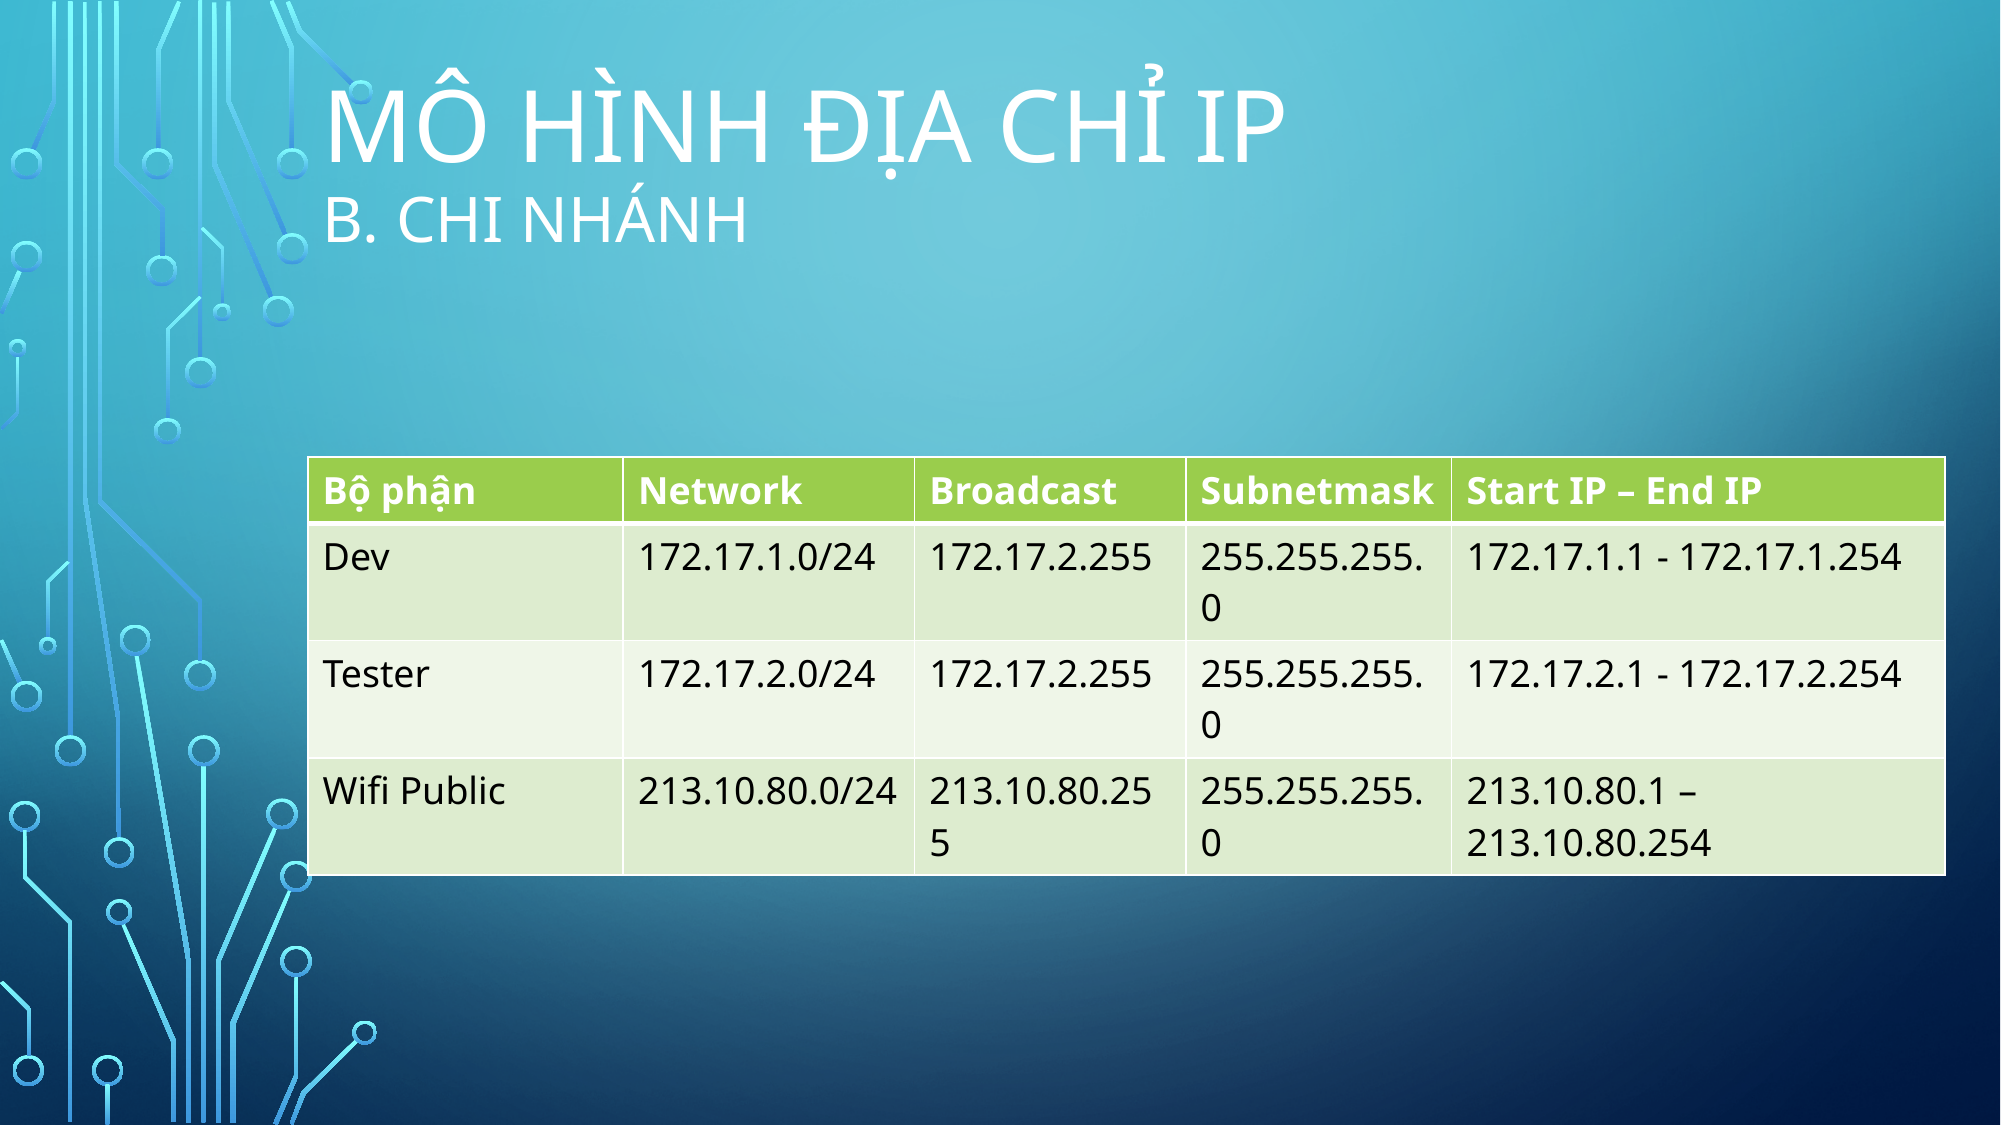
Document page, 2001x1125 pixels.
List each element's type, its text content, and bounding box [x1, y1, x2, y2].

table_header Bộ phận [309, 458, 622, 521]
table_cell 172.17.1.0/24 [624, 526, 914, 640]
table_cell 172.17.2.1 - 172.17.2.254 [1452, 641, 1944, 757]
table_cell 172.17.2.0/24 [624, 641, 914, 757]
table_cell 213.10.80.0/24 [624, 759, 914, 874]
table_header Subnetmask [1187, 458, 1451, 521]
table_cell 172.17.1.1 - 172.17.1.254 [1452, 526, 1944, 640]
table_cell Tester [309, 641, 622, 757]
table_cell 172.17.2.255 [915, 526, 1185, 640]
table_cell 255.255.255.0 [1187, 641, 1451, 757]
table_cell 255.255.255.0 [1187, 759, 1451, 874]
table_cell 172.17.2.255 [915, 641, 1185, 757]
text_box B. Chi nhánh [307, 180, 1750, 264]
table_header Broadcast [915, 458, 1185, 521]
table_cell 213.10.80.255 [915, 759, 1185, 874]
title Mô hình địa chỉ ip [307, 56, 1750, 180]
table_cell Wifi Public [309, 759, 622, 874]
table_header Start IP – End IP [1452, 458, 1944, 521]
table_header Network [624, 458, 914, 521]
table_cell Dev [309, 526, 622, 640]
table_cell 255.255.255.0 [1187, 526, 1451, 640]
table_cell 213.10.80.1 – 213.10.80.254 [1452, 759, 1944, 874]
